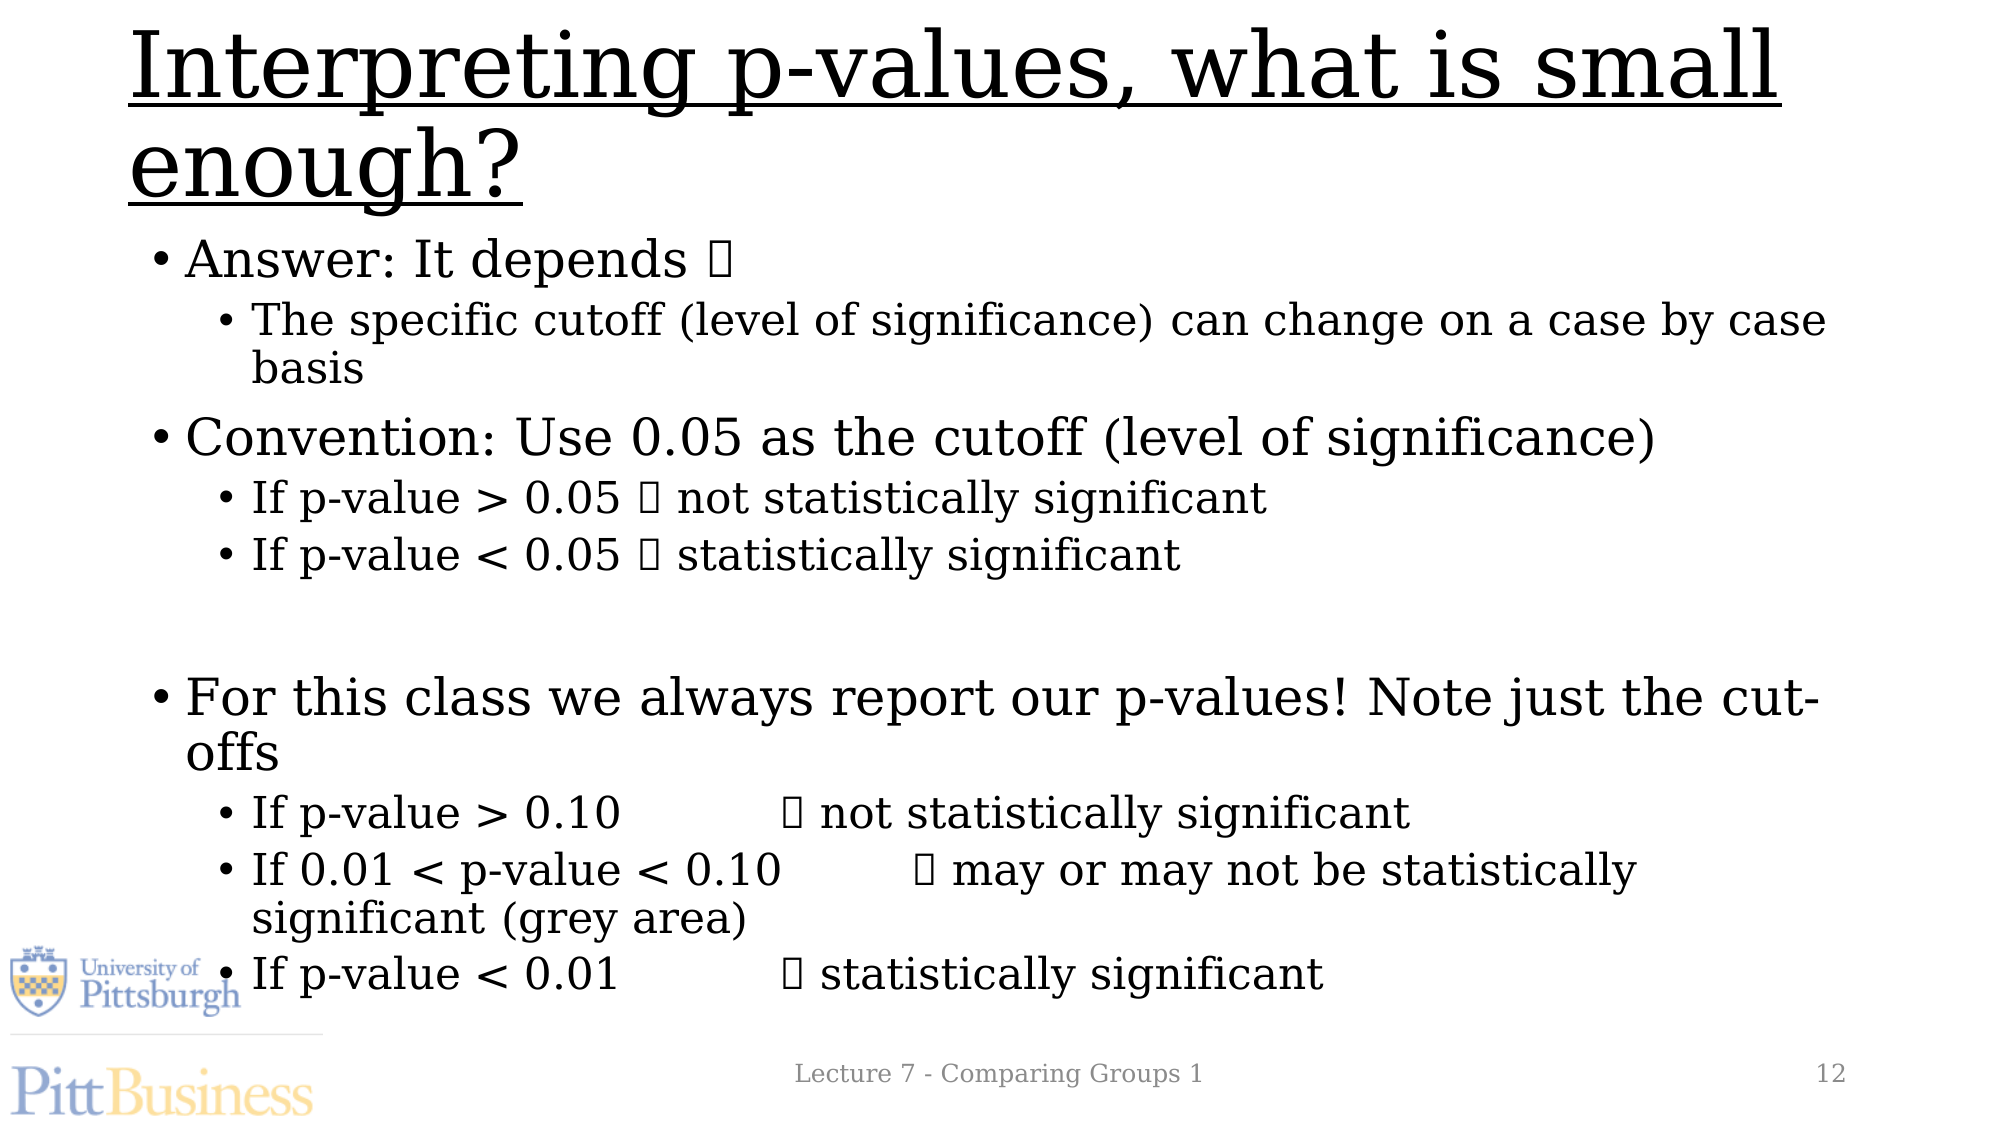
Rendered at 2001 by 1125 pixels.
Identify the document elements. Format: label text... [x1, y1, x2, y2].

slide_number 12 [1412, 1042, 1863, 1103]
list Answer: It depends  The specific cutoff (level of significance) can change on a case by case basis Convention: Use 0.05 as the cutoff (level of significance) If p-value > 0.05  not statistically significant If p-value < 0.05  statistically significant For this class we always report our p-values! Note just the cut-offs If p-value > 0.10  not statistically significant If 0.01 < p-value < 0.10  may or may not be statistically significant (grey area) If p-value < 0.01  statistically significant [137, 226, 1863, 1011]
footer Lecture 7 - Comparing Groups 1 [662, 1042, 1338, 1103]
text_box Interpreting p-values, what is small enough? [113, 8, 1887, 226]
